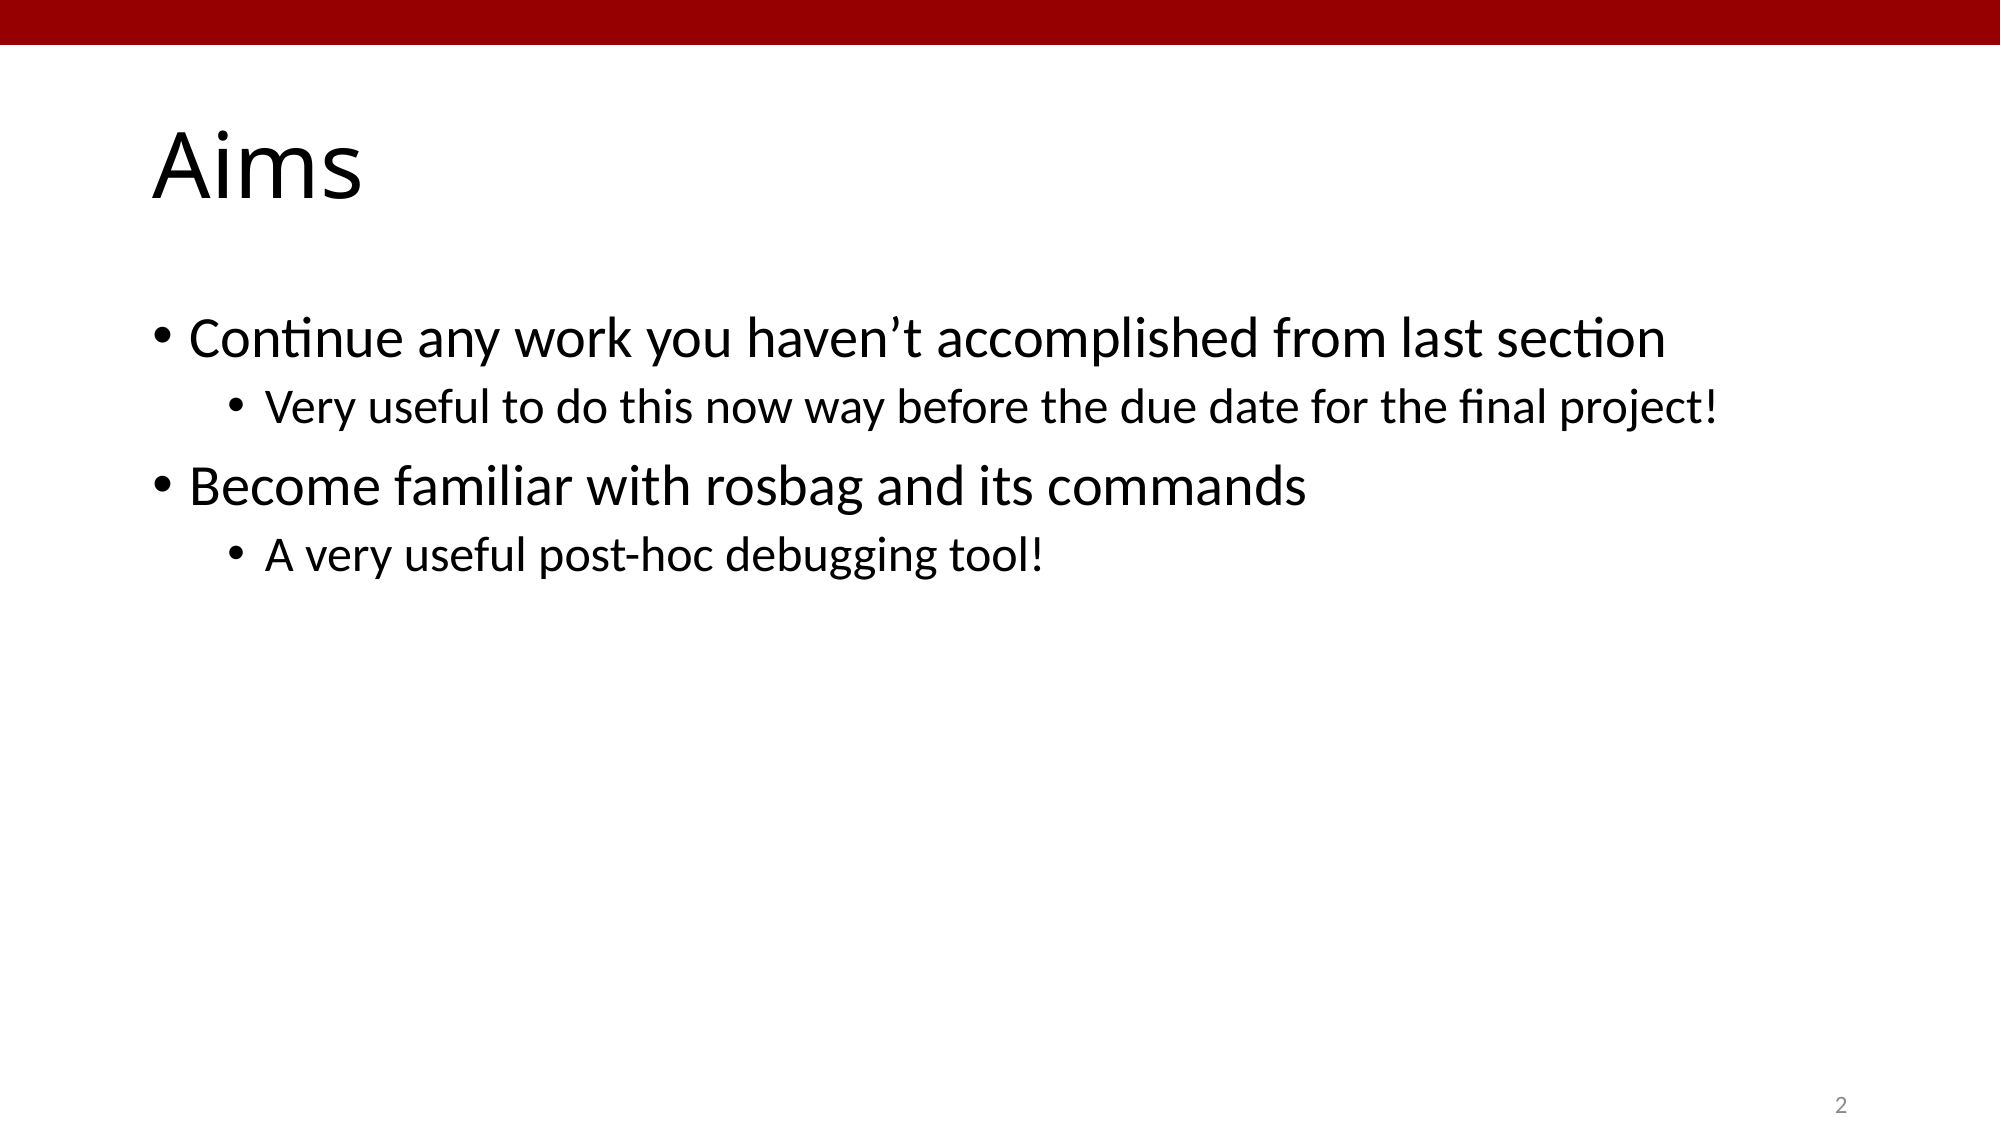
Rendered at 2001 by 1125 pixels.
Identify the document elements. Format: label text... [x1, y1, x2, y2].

title Aims [137, 59, 1863, 278]
list Continue any work you haven’t accomplished from last section Very useful to do this now way before the due date for the final project! Become familiar with rosbag and its commands A very useful post-hoc debugging tool! [137, 299, 1863, 1014]
slide_number 2 [1412, 1073, 1863, 1125]
